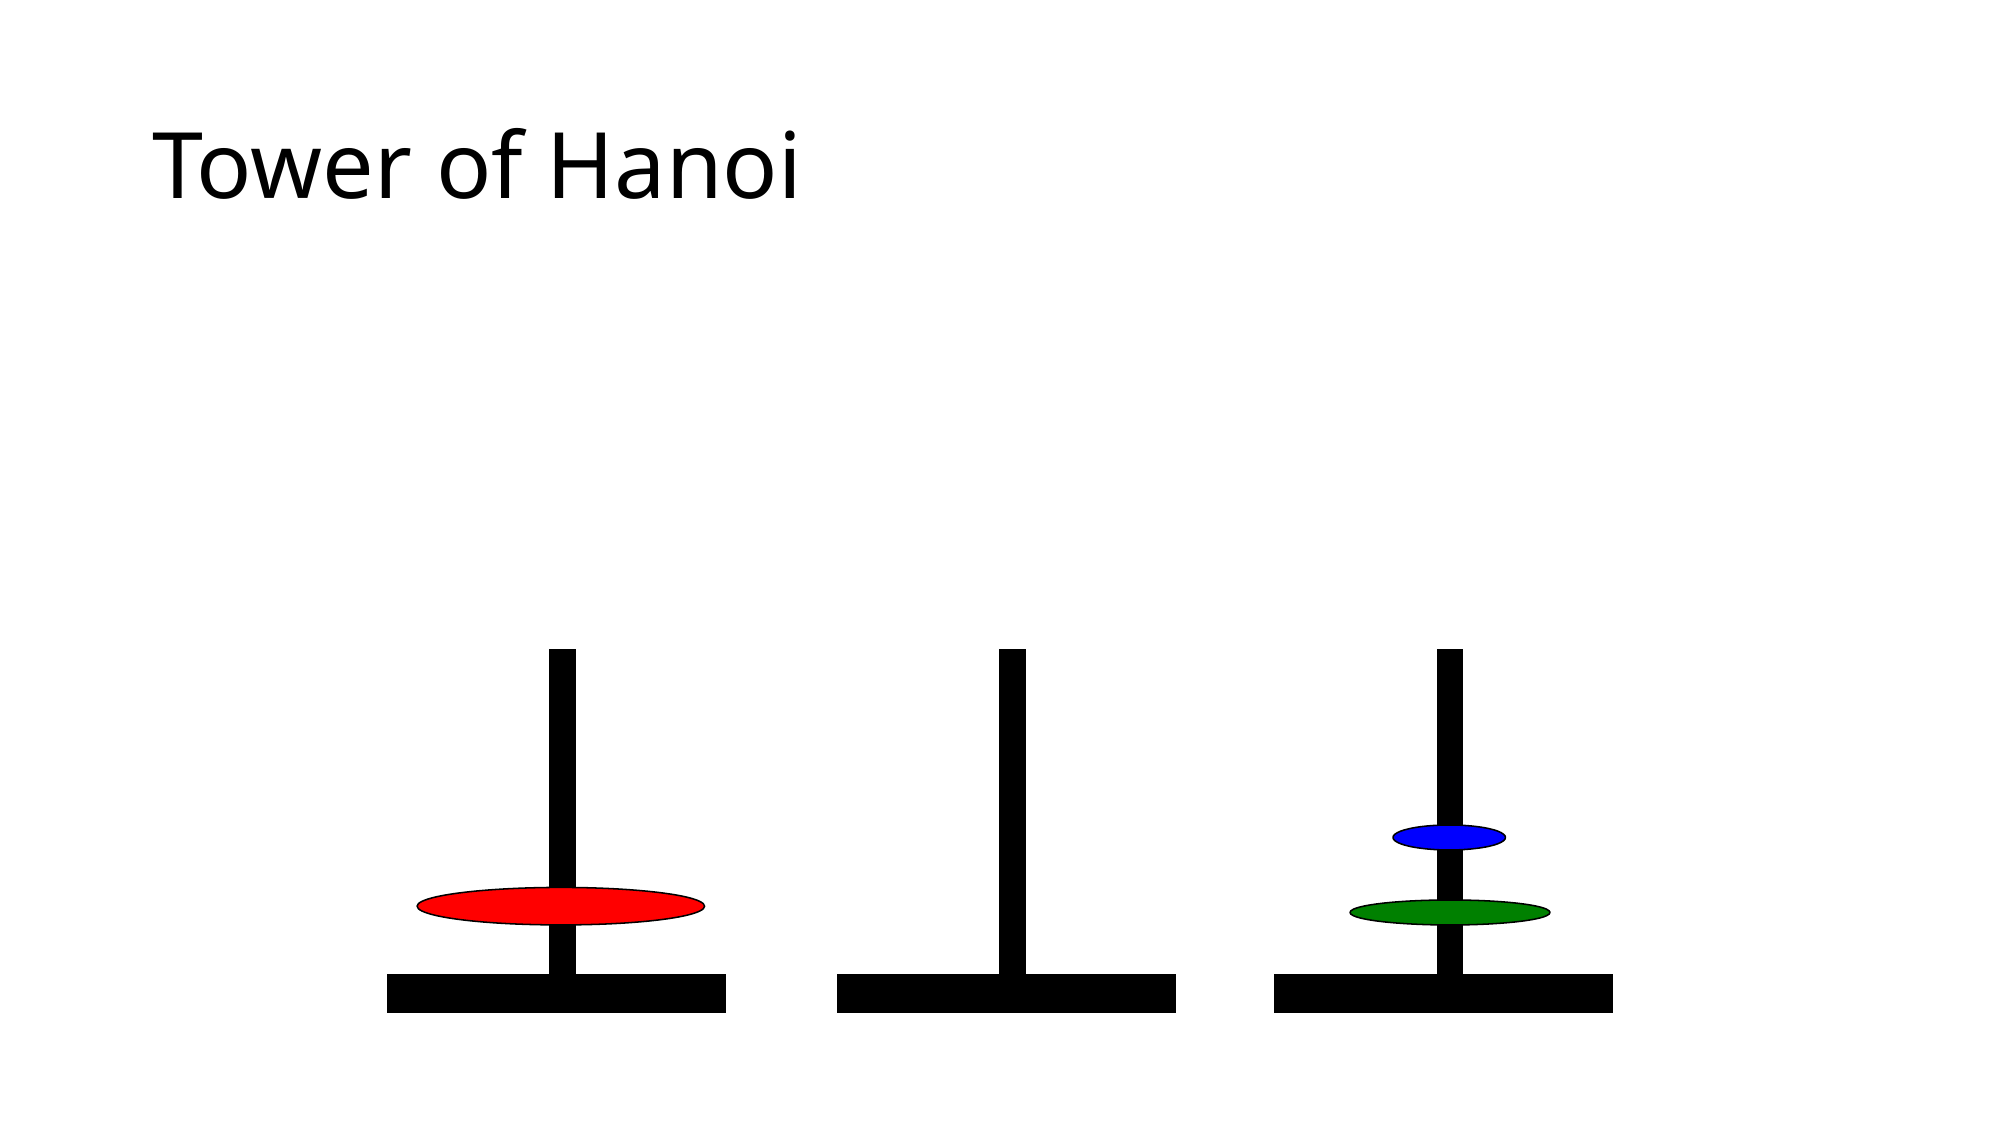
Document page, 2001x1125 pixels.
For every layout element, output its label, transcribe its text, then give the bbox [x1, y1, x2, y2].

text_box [1274, 649, 1613, 1013]
title Tower of Hanoi [137, 59, 1863, 278]
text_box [387, 649, 725, 1013]
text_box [837, 649, 1175, 1013]
